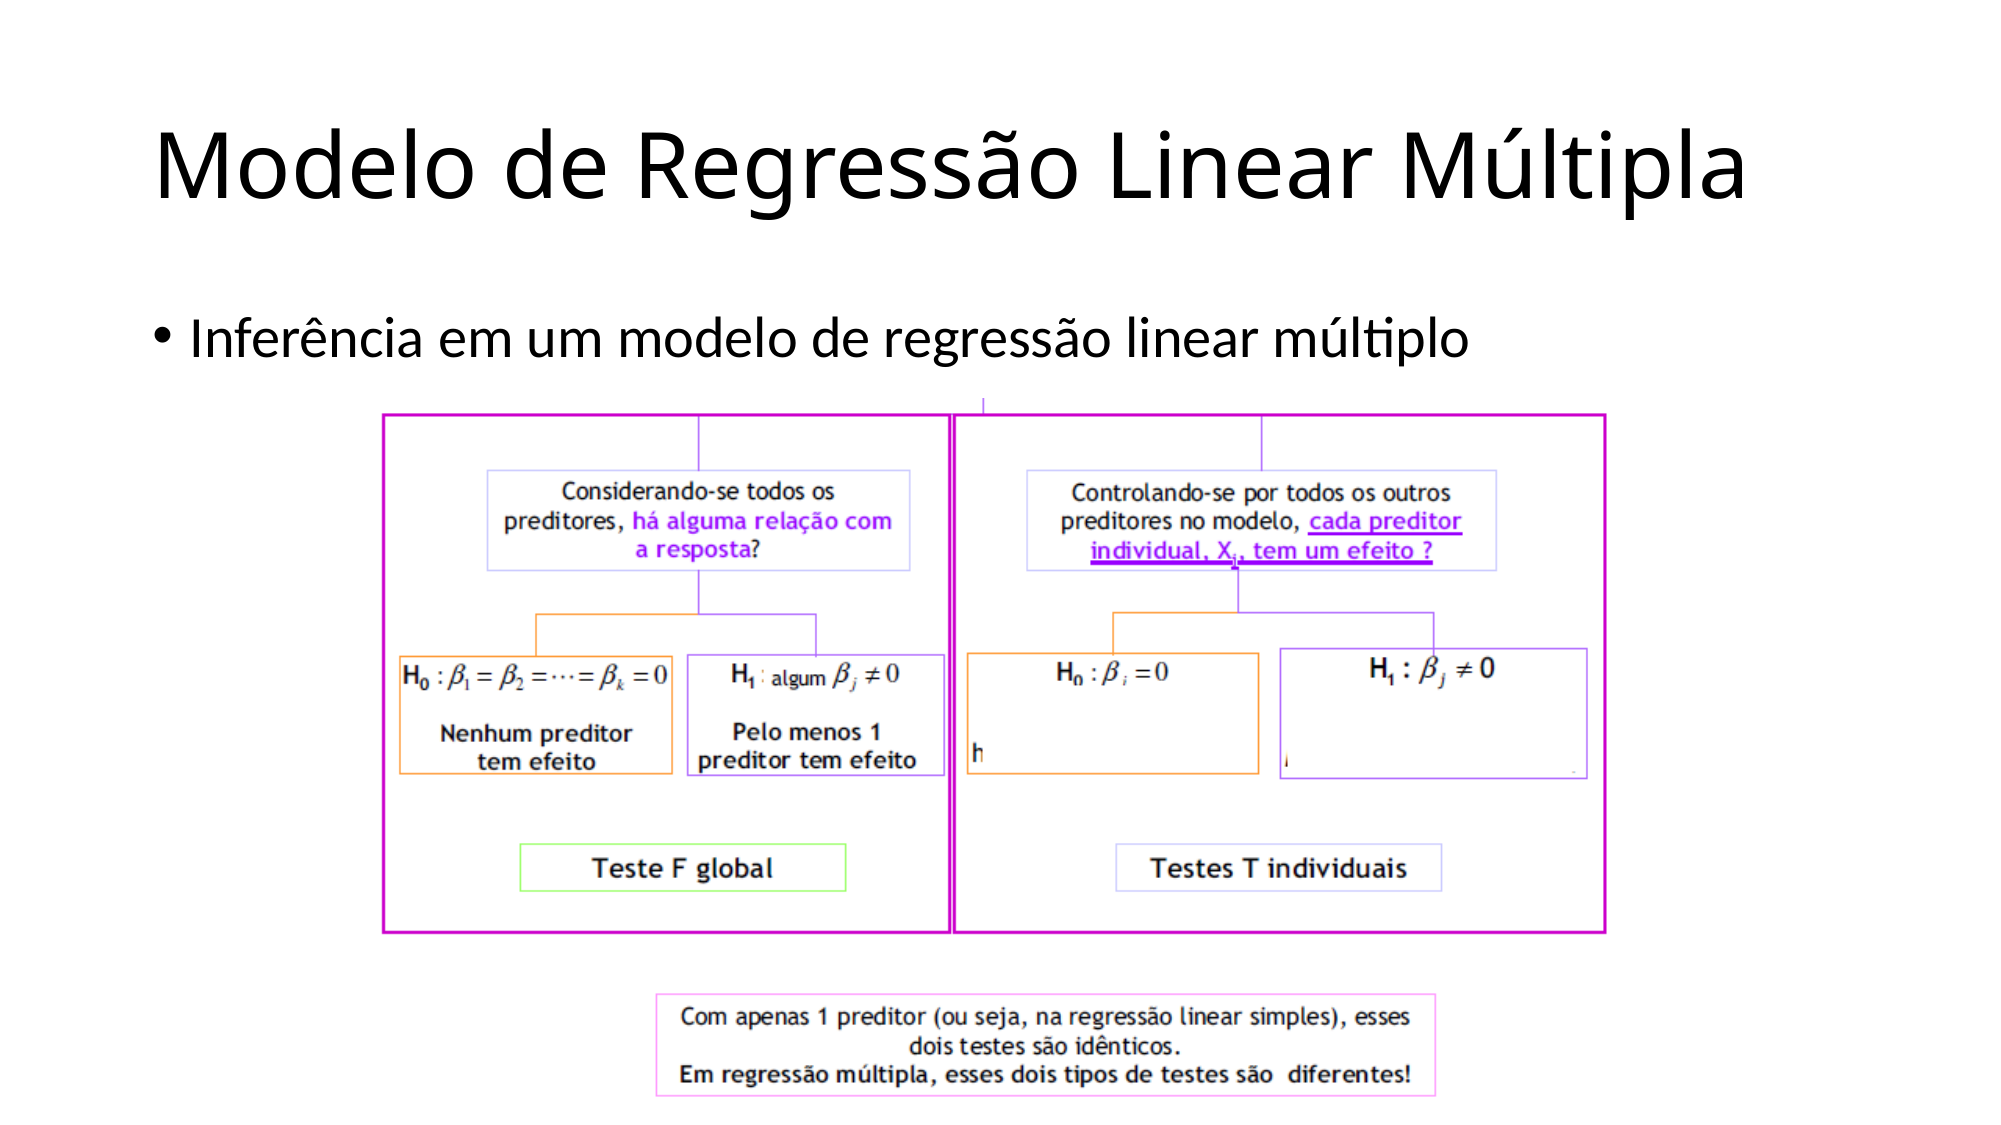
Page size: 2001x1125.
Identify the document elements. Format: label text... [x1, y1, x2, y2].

title Modelo de Regressão Linear Múltipla [137, 59, 1863, 278]
picture [376, 398, 1624, 1125]
list Inferência em um modelo de regressão linear múltiplo [137, 299, 1863, 1014]
